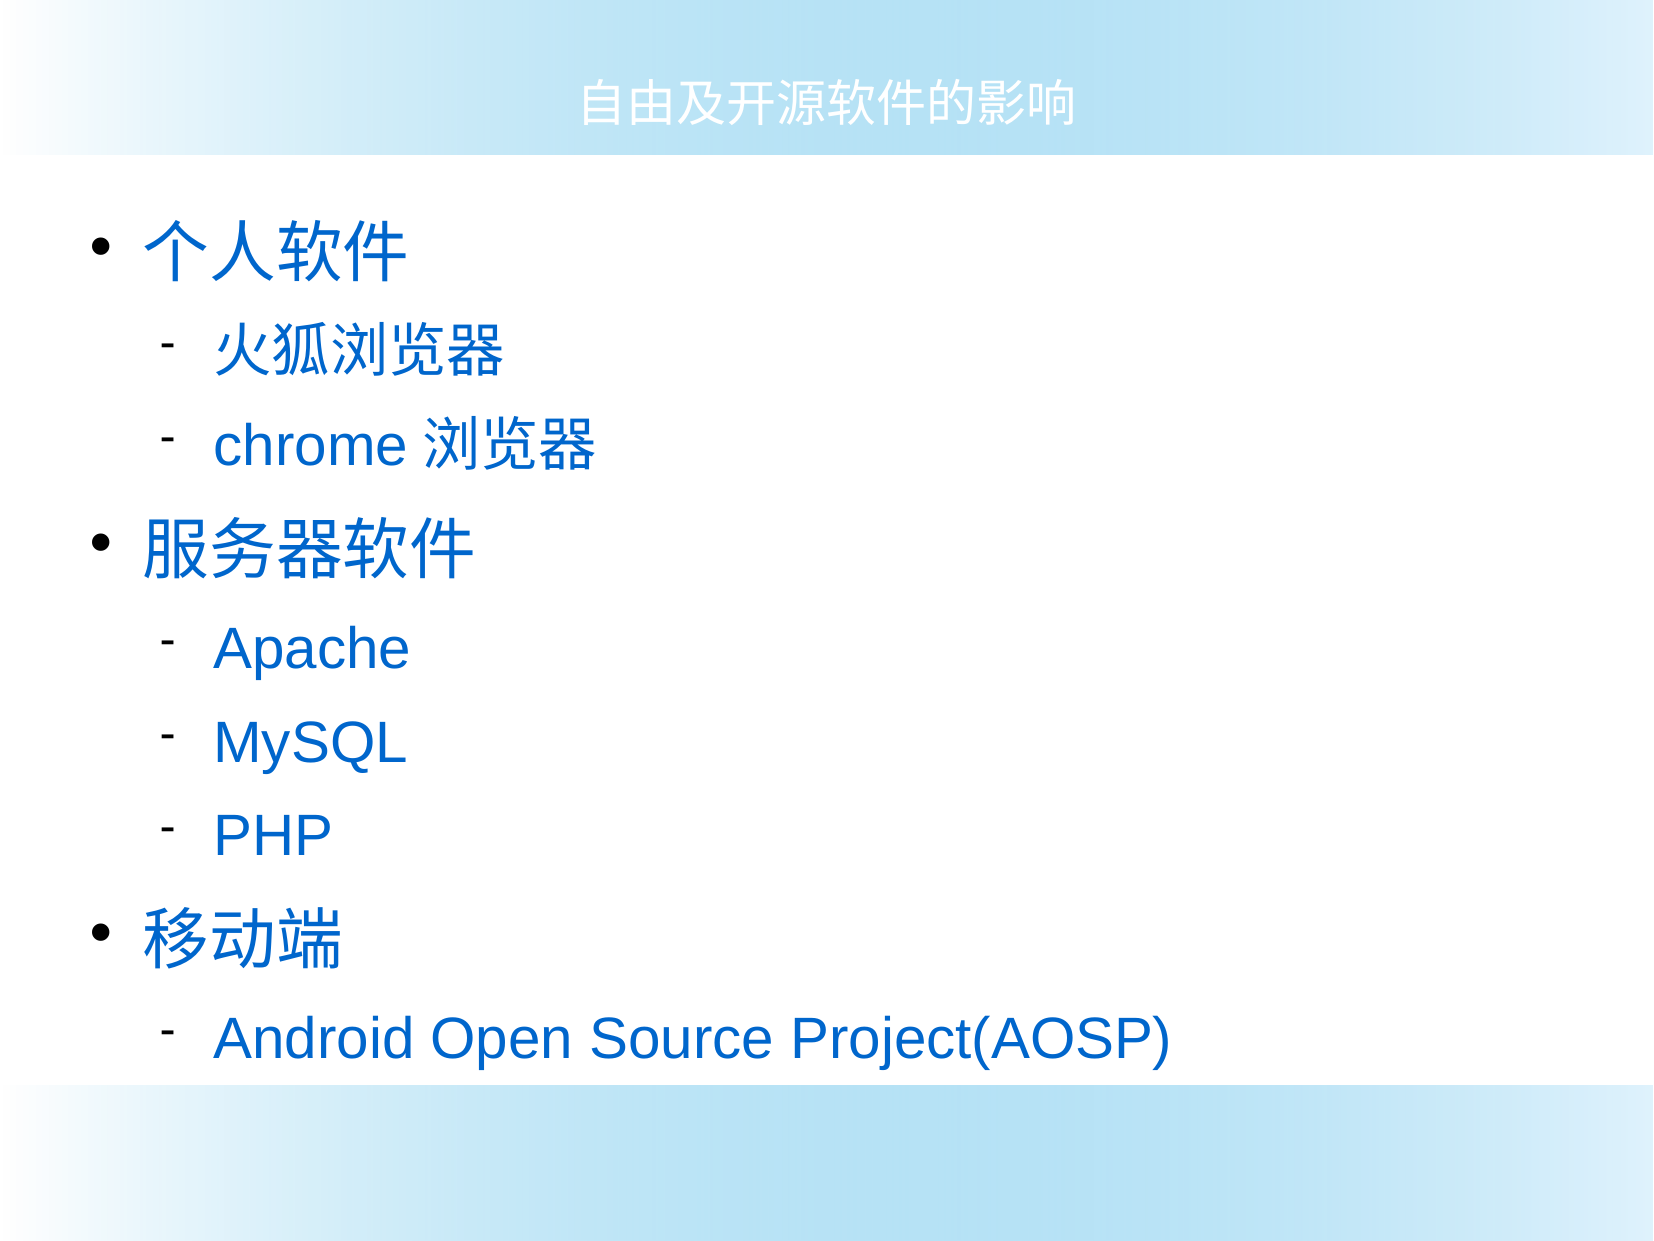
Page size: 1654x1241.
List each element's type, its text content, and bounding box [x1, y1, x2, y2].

text_box 个人软件 火狐浏览器 chrome浏览器 服务器软件 Apache MySQL PHP 移动端 Android Open Source Project(AOSP) [71, 210, 1560, 930]
text_box 自由及开源软件的影响 [82, 71, 1571, 132]
